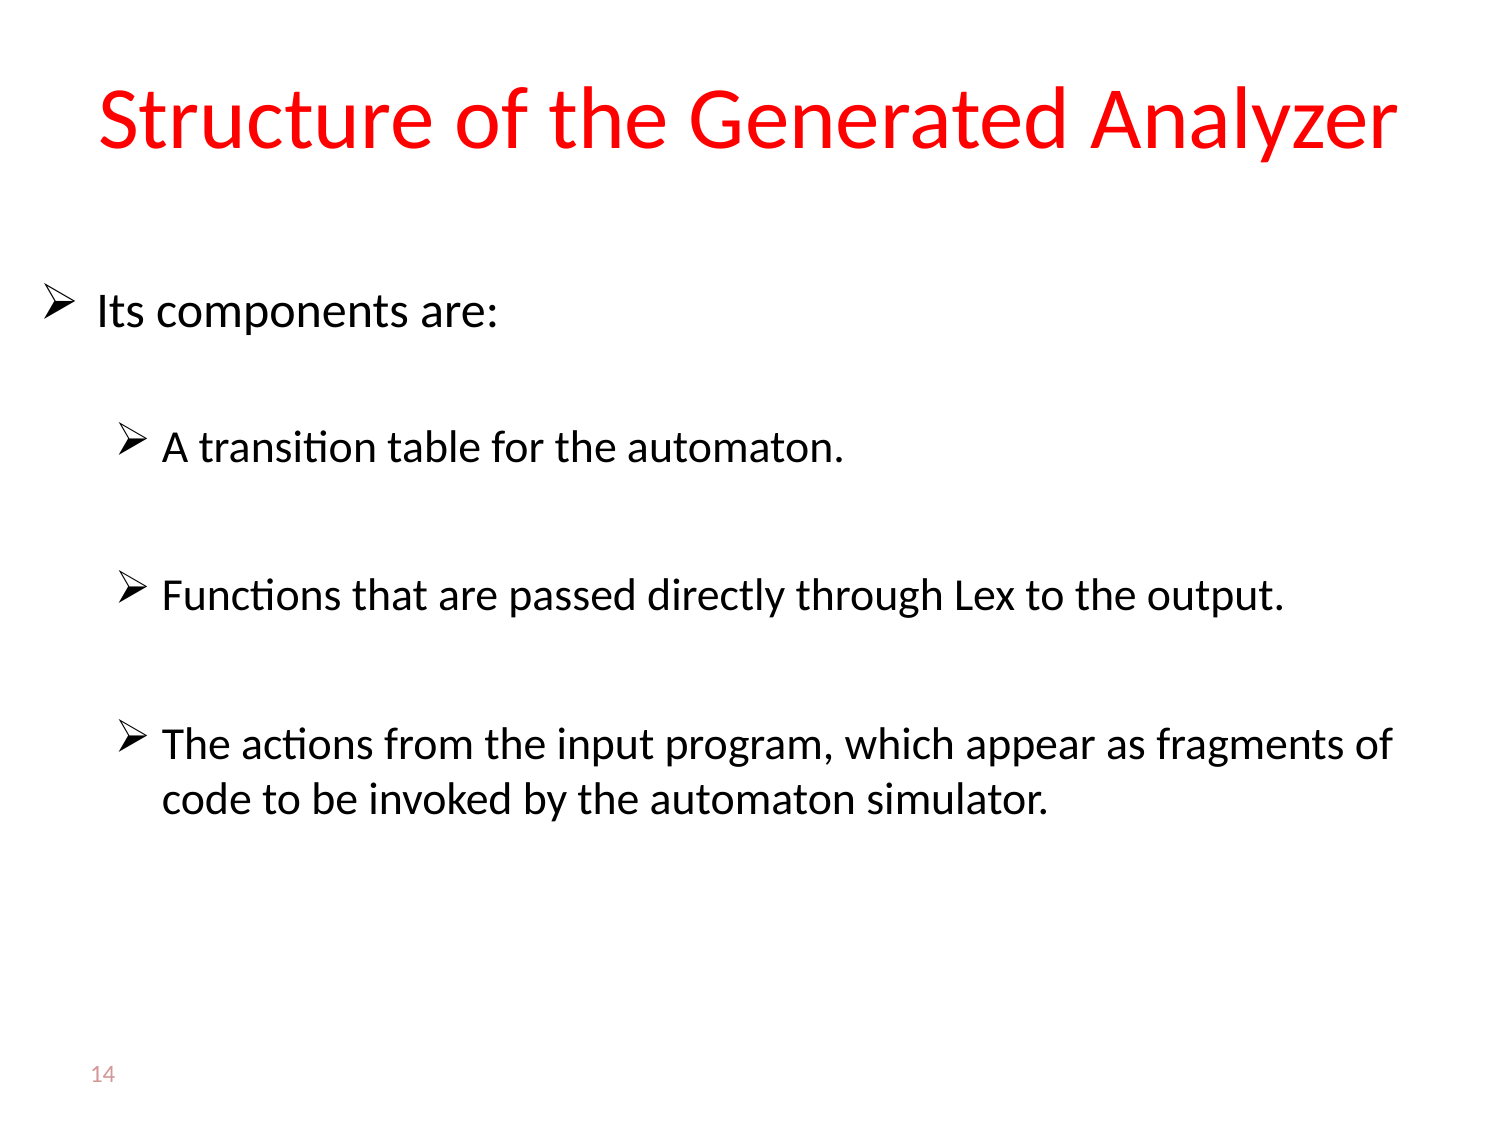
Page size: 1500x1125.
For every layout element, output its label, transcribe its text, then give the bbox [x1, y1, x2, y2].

slide_number 14 [75, 1042, 425, 1103]
list Its components are: A transition table for the automaton. Functions that are passed directly through Lex to the output. The actions from the input program, which appear as fragments of code to be invoked by the automaton simulator. [24, 200, 1475, 1025]
title Structure of the Generated Analyzer [75, 37, 1425, 188]
